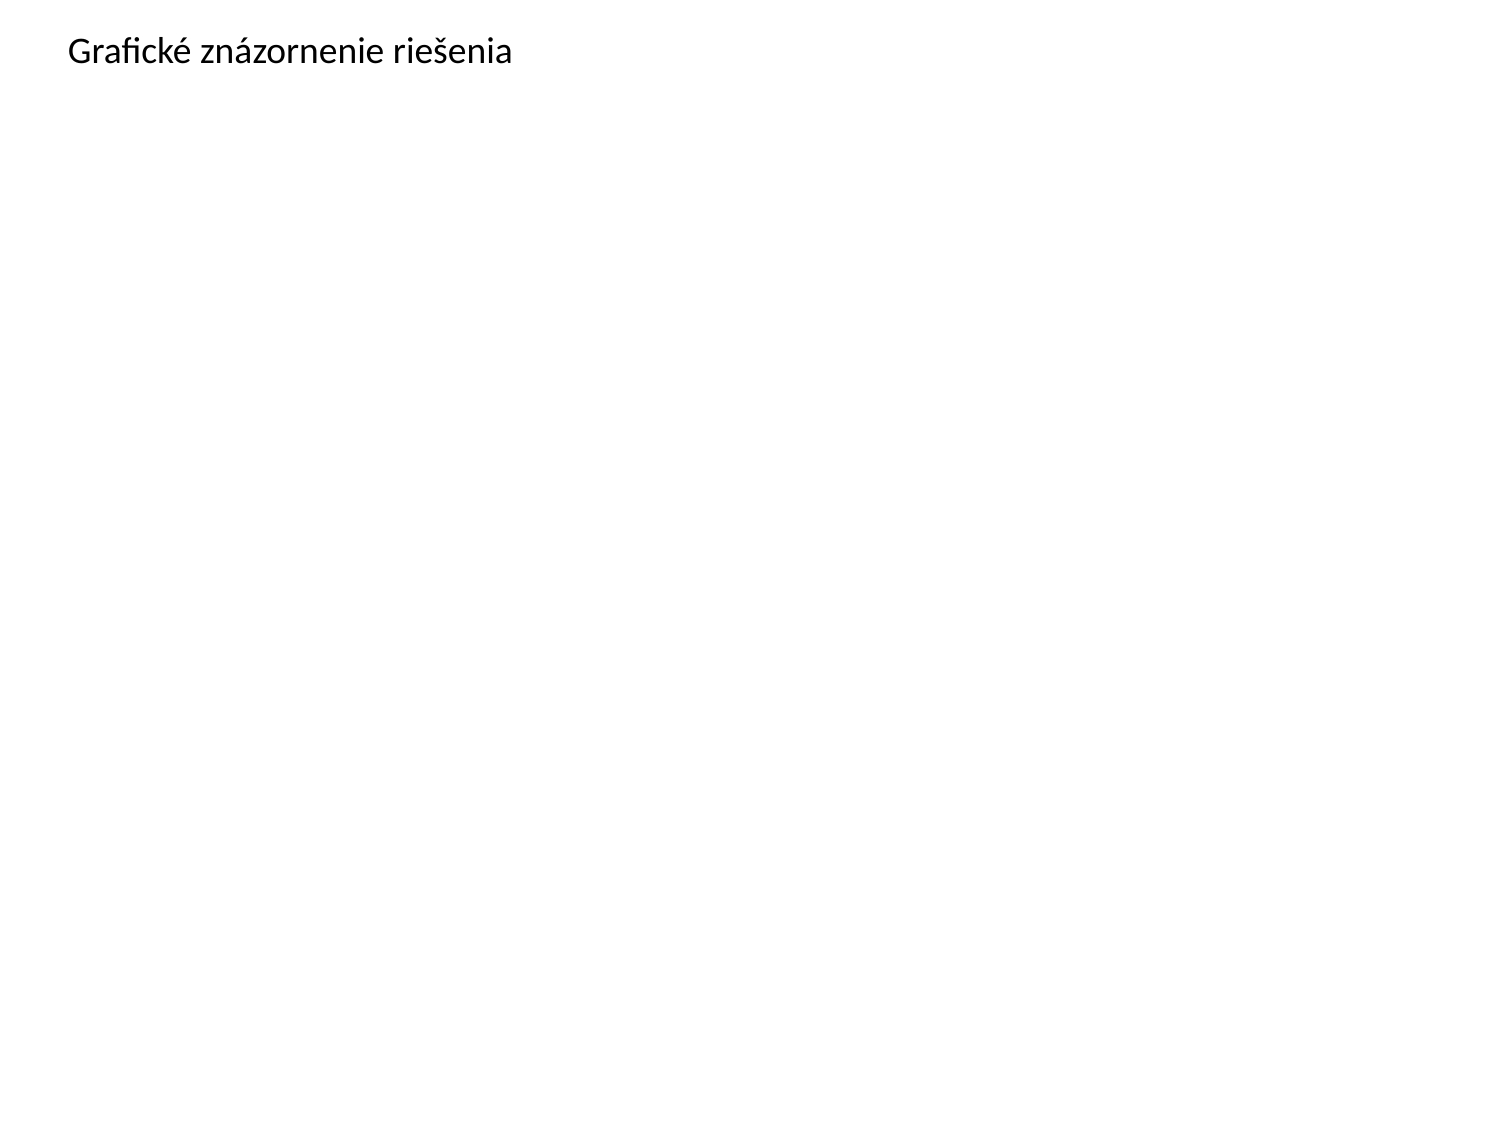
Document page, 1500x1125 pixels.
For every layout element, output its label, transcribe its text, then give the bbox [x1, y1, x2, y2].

text_box Grafické znázornenie riešenia [53, 19, 833, 79]
